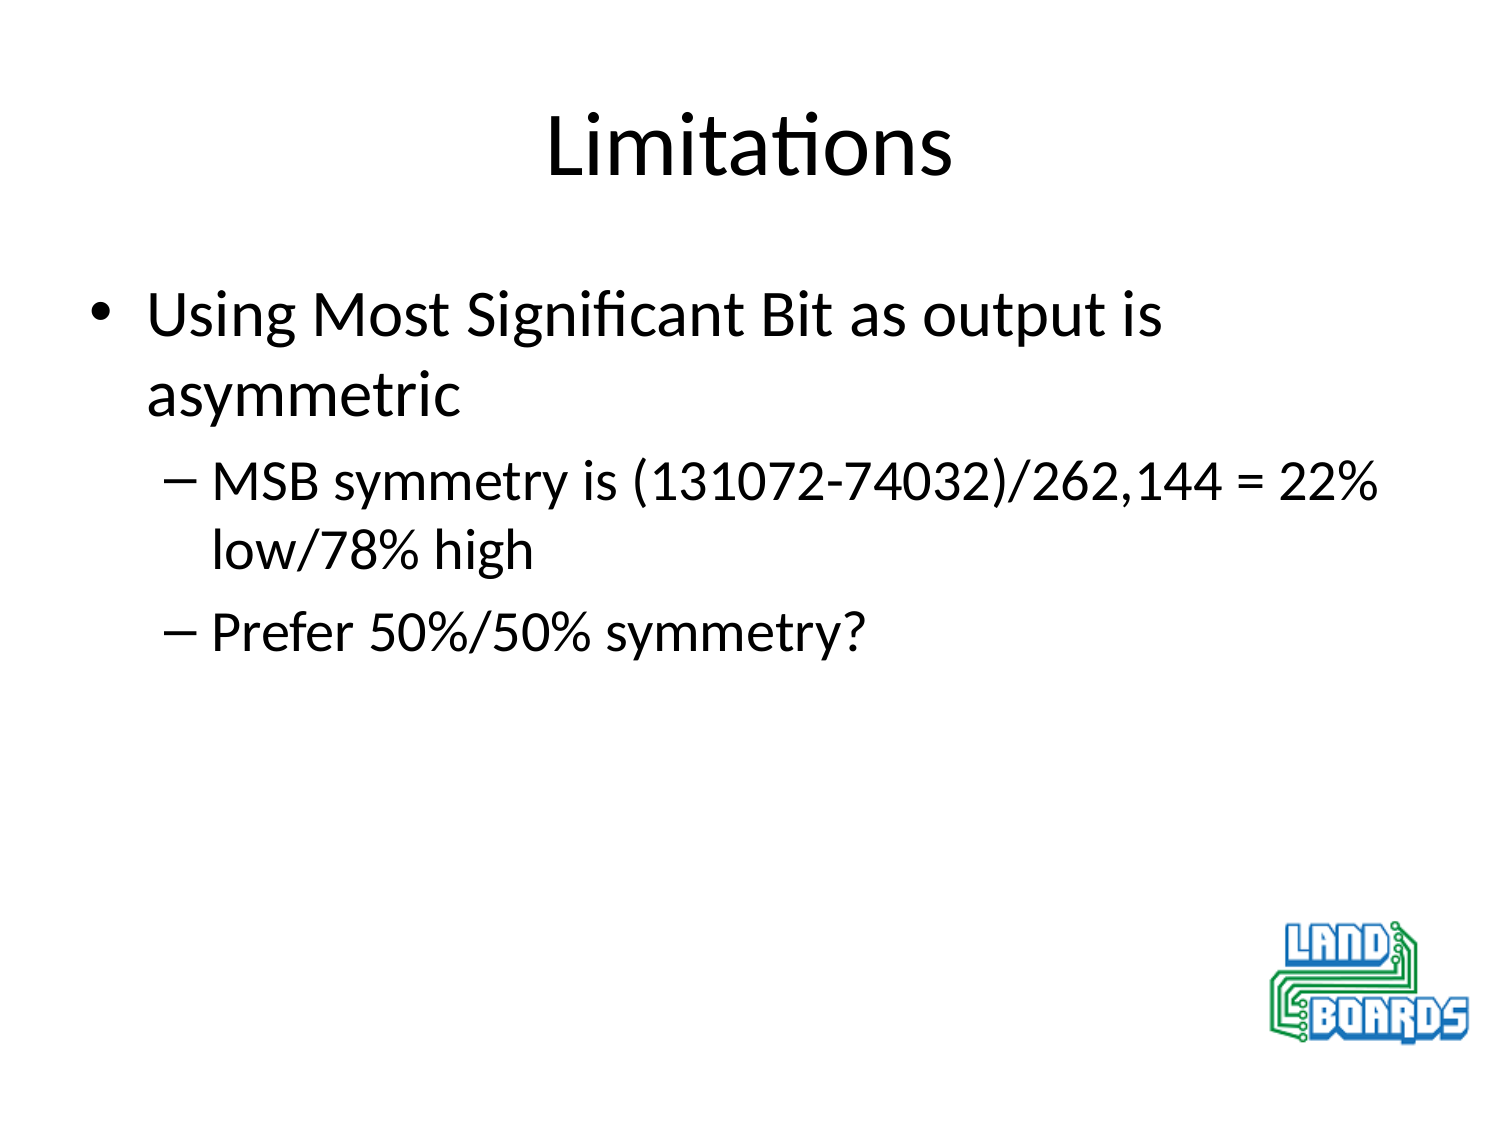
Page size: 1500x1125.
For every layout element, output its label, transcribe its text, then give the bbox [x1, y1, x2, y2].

picture [1262, 887, 1474, 1099]
text_box Using Most Significant Bit as output is asymmetric MSB symmetry is (131072-74032)/262,144 = 22% low/78% high Prefer 50%/50% symmetry? [74, 262, 1425, 1005]
text_box Limitations [74, 45, 1425, 233]
